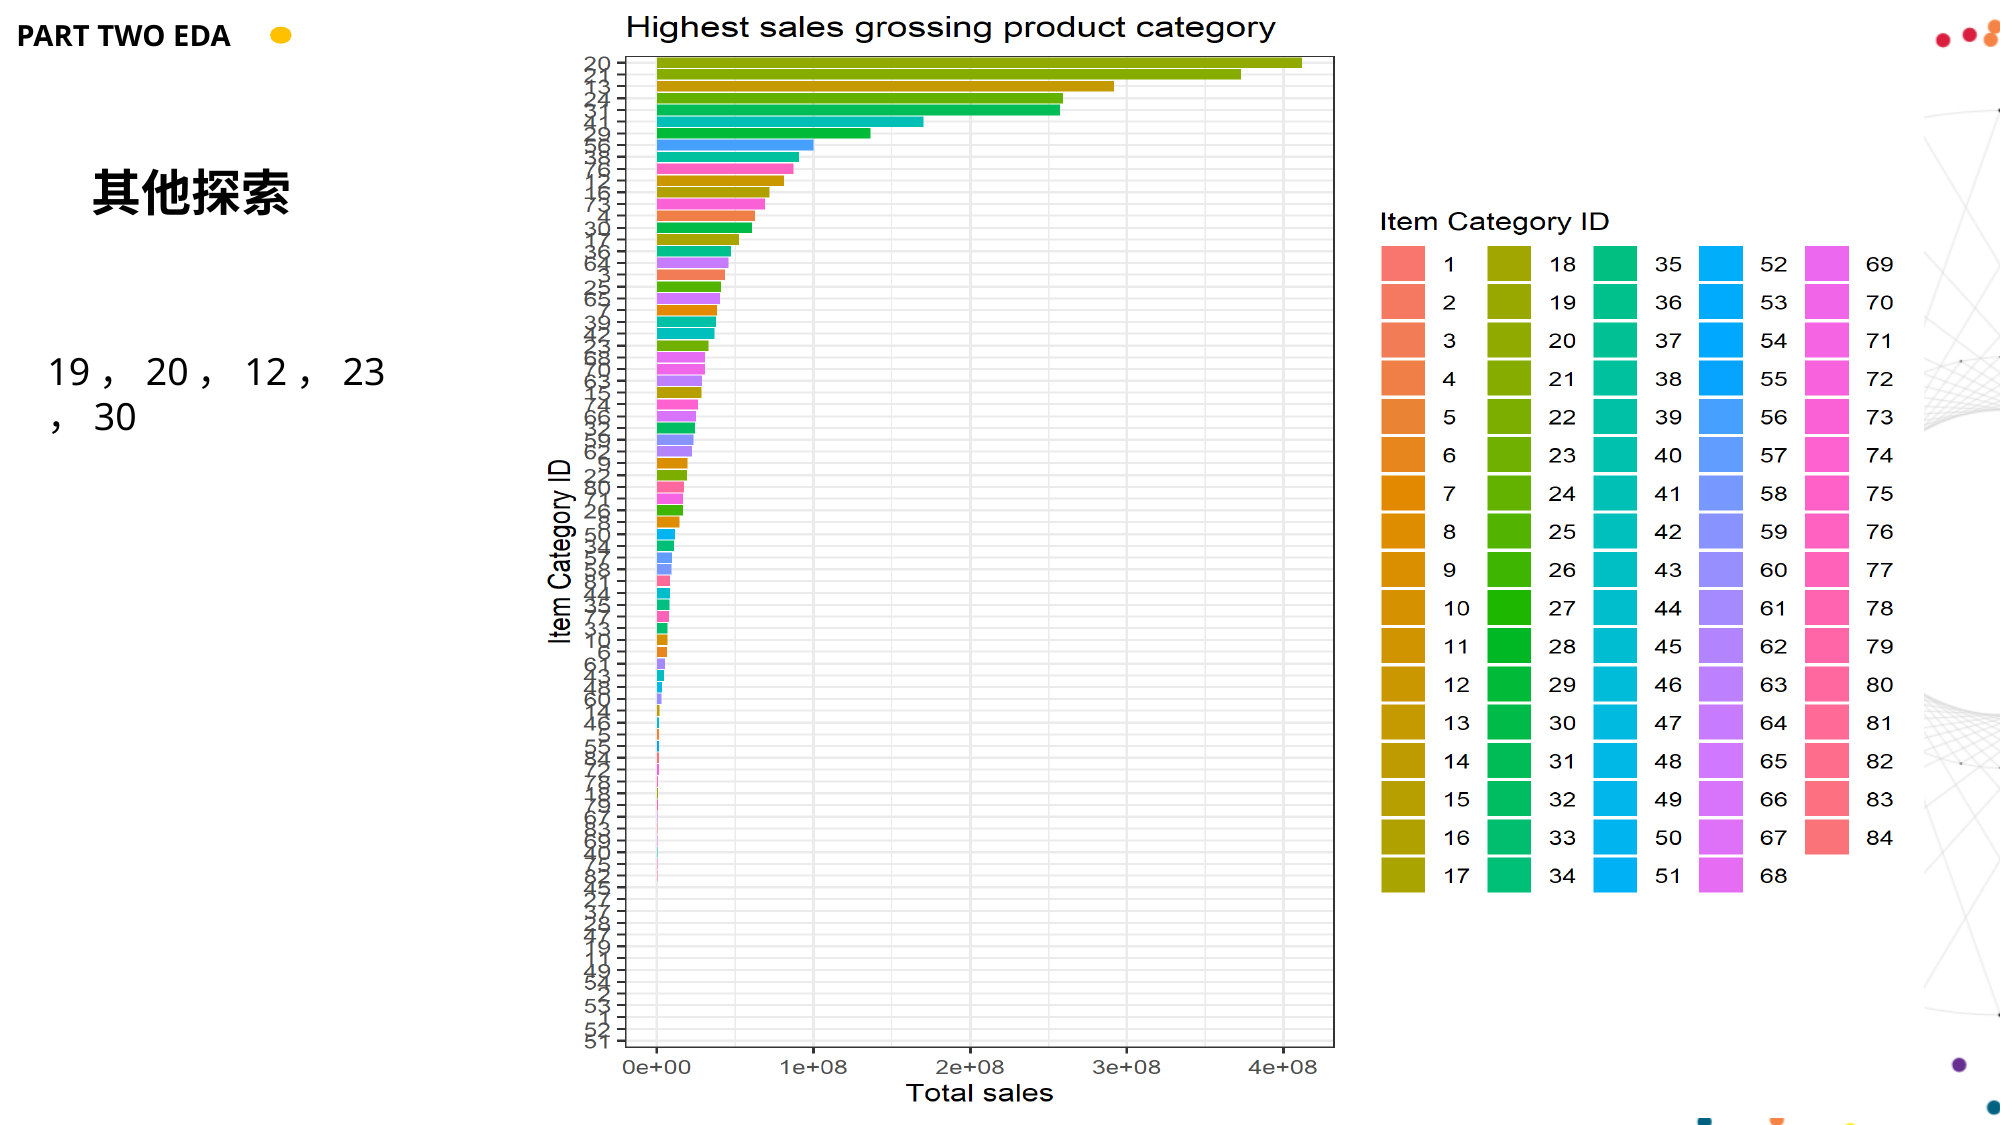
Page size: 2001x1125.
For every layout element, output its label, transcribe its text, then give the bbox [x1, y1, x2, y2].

picture [532, 0, 2000, 1125]
text_box [269, 25, 293, 45]
text_box PART TWO EDA [1, 9, 246, 60]
text_box 其他探索 [76, 154, 325, 229]
text_box 19，20，12，23，30 [32, 340, 432, 446]
